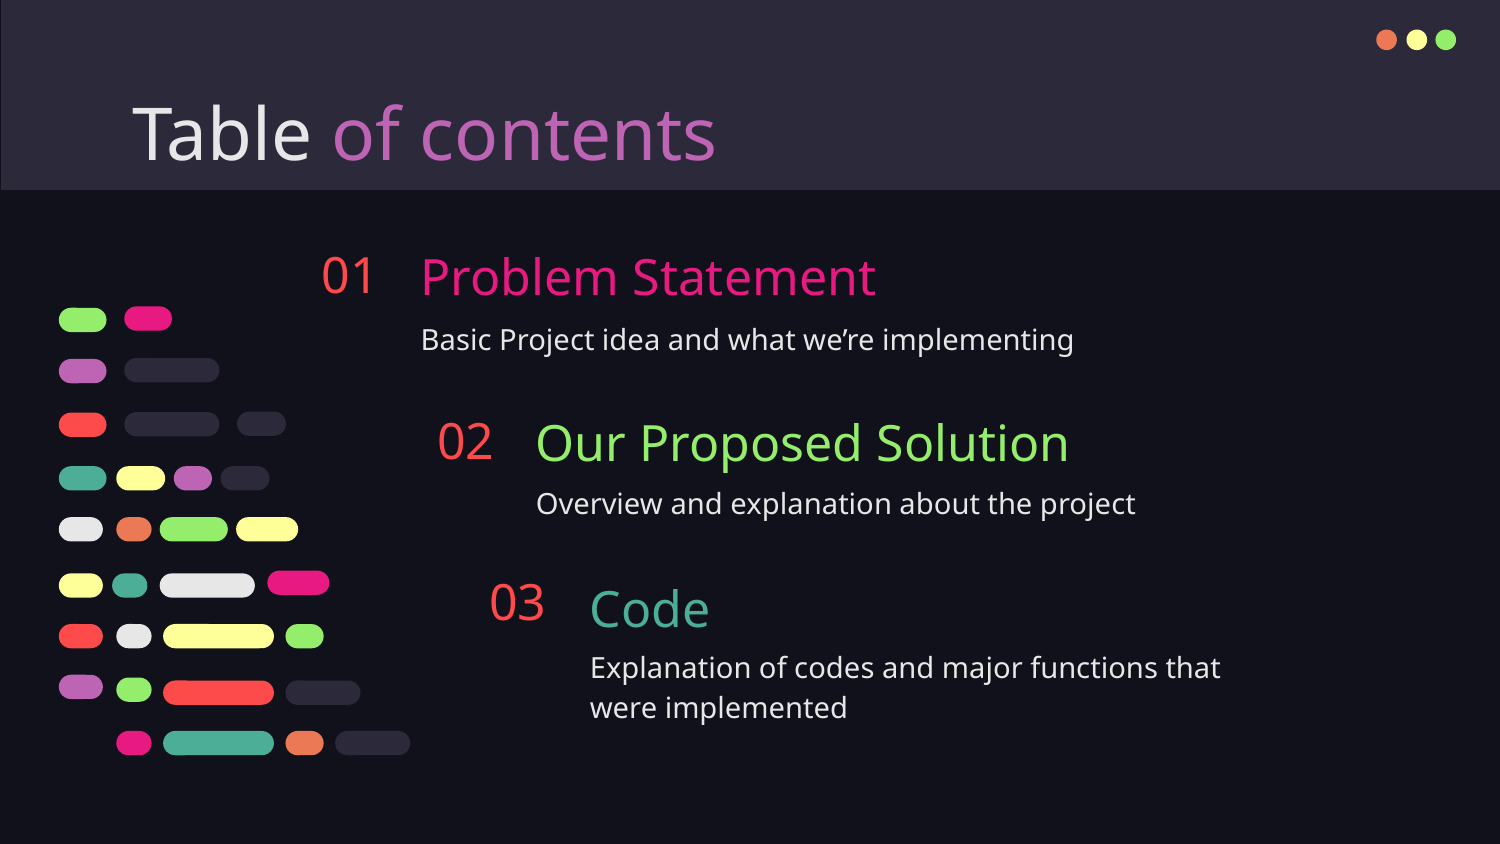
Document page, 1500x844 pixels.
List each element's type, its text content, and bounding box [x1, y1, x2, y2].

title 03 [474, 573, 574, 628]
subtitle Problem Statement [405, 241, 1097, 321]
subtitle Overview and explanation about the project [520, 487, 1212, 559]
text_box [58, 306, 411, 756]
title 02 [422, 407, 520, 472]
title Table of contents [116, 72, 1382, 167]
subtitle Explanation of codes and major functions that were implemented [574, 653, 1266, 723]
subtitle Our Proposed Solution [520, 407, 1212, 487]
title 01 [306, 241, 405, 304]
subtitle Code [574, 573, 1266, 653]
subtitle Basic Project idea and what we’re implementing [415, 321, 1097, 395]
